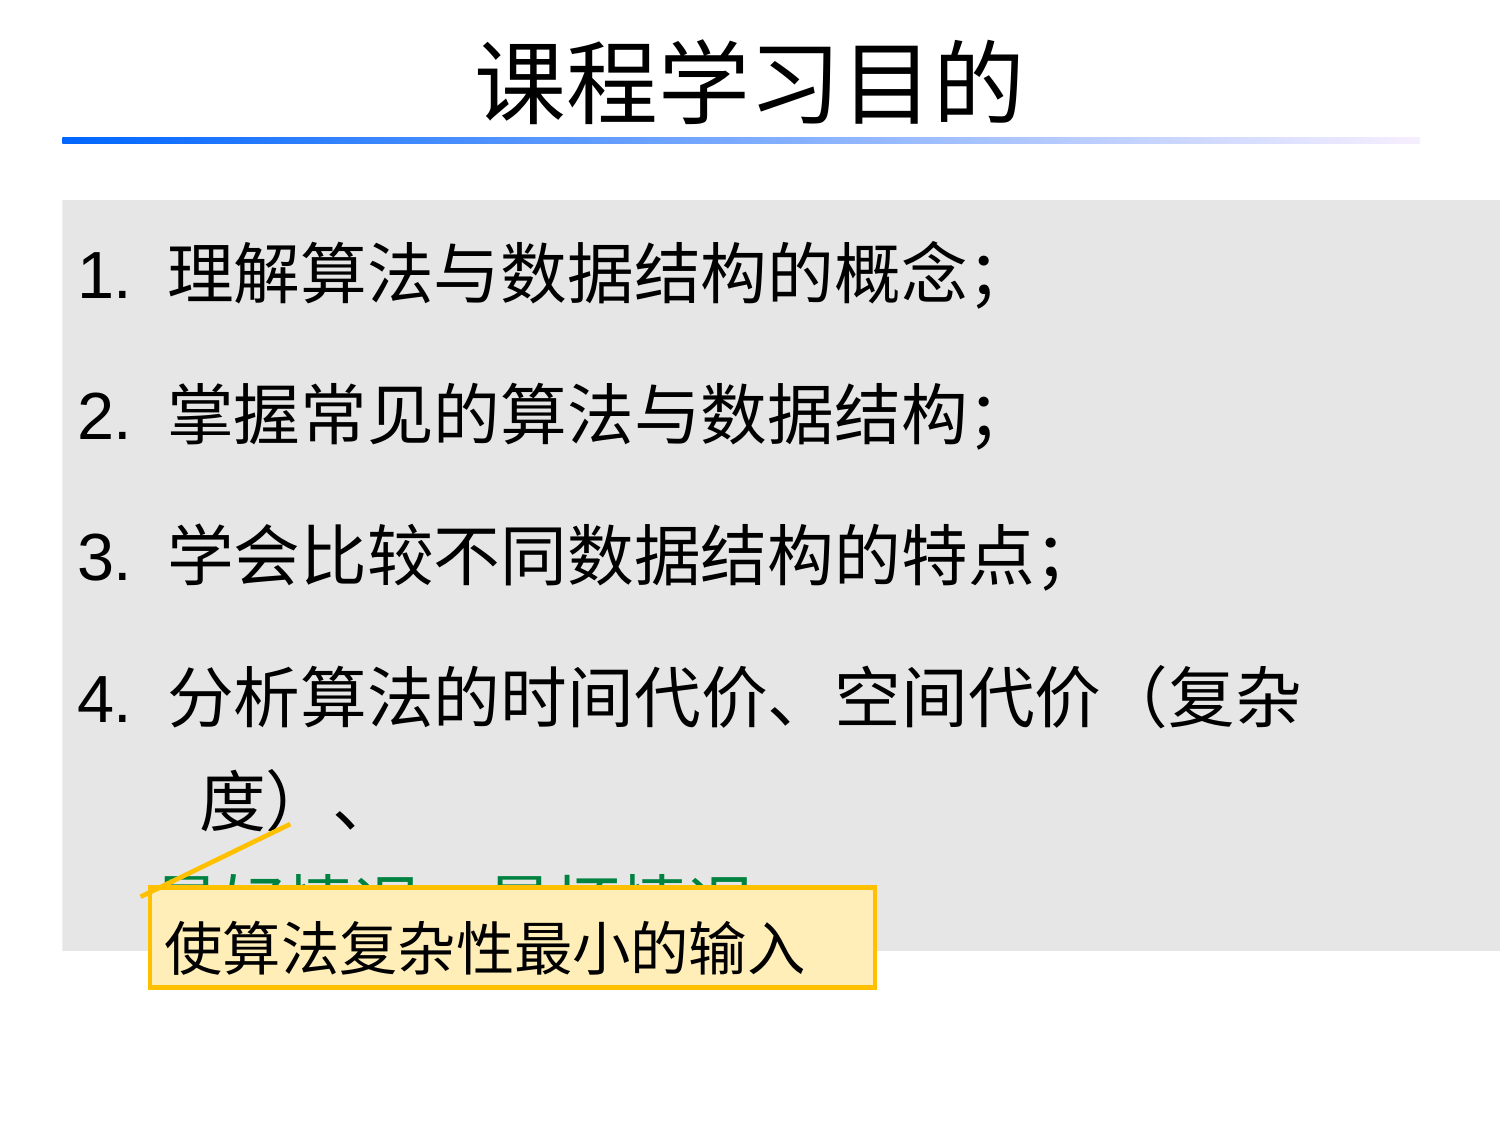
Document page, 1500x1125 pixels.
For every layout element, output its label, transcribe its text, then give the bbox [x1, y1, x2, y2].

text_box [62, 137, 1421, 144]
text_box 1. 理解算法与数据结构的概念； 2. 掌握常见的算法与数据结构； 3. 学会比较不同数据结构的特点； 4. 分析算法的时间代价、空间代价（复杂度）、 最好情况、最坏情况； [62, 200, 1500, 951]
text_box 使算法复杂性最小的输入 [140, 824, 876, 988]
title 课程学习目的 [74, 0, 1426, 176]
